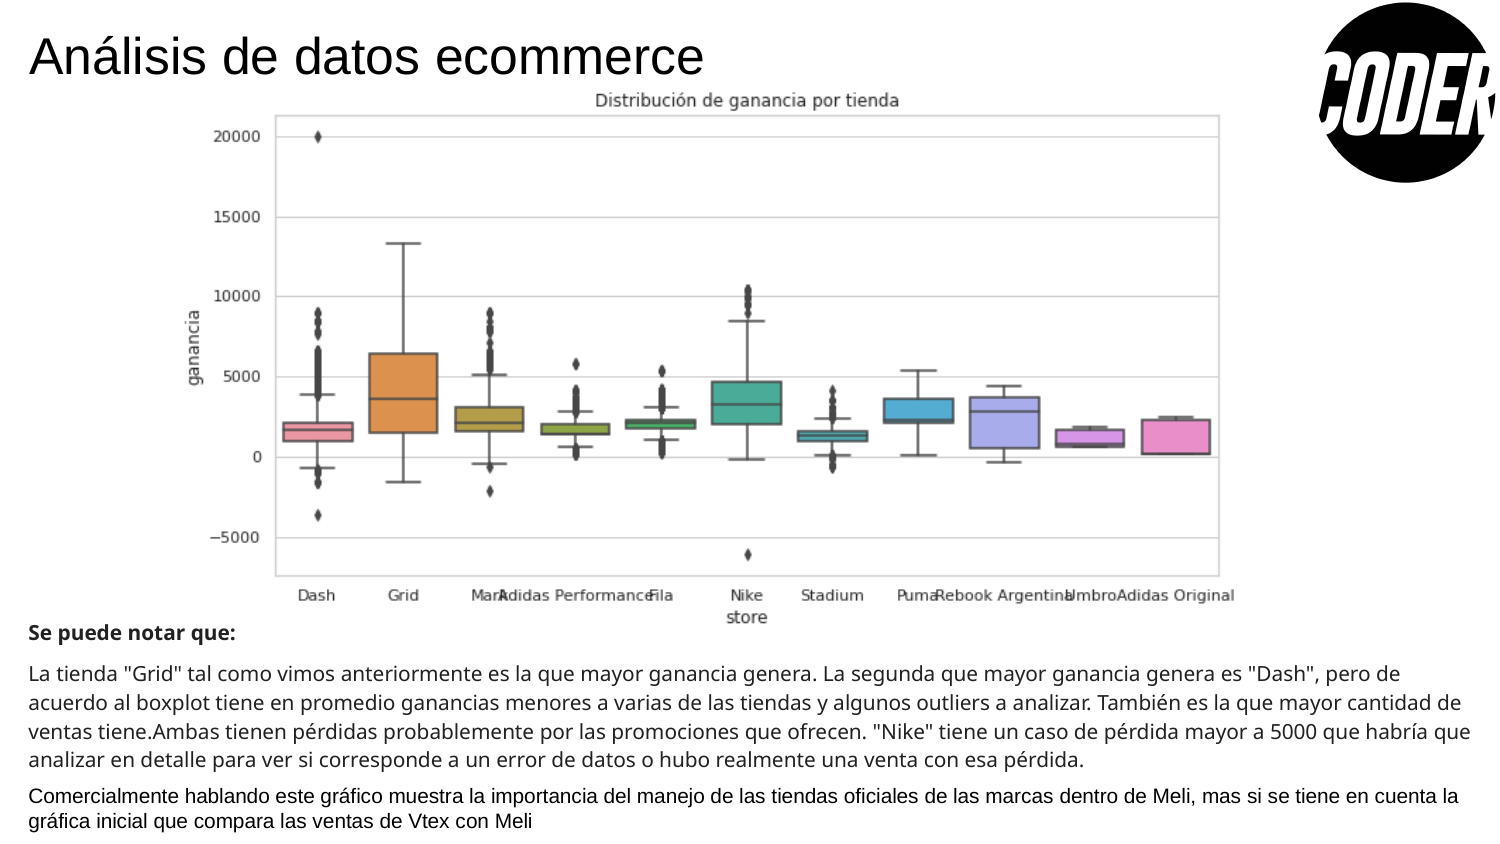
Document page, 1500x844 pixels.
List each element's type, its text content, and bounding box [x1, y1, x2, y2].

text_box Se puede notar que: La tienda "Grid" tal como vimos anteriormente es la que mayor ganancia genera. La segunda que mayor ganancia genera es "Dash", pero de acuerdo al boxplot tiene en promedio ganancias menores a varias de las tiendas y algunos outliers a analizar. También es la que mayor cantidad de ventas tiene.Ambas tienen pérdidas probablemente por las promociones que ofrecen. "Nike" tiene un caso de pérdida mayor a 5000 que habría que analizar en detalle para ver si corresponde a un error de datos o hubo realmente una venta con esa pérdida. Comercialmente hablando este gráfico muestra la importancia del manejo de las tiendas oficiales de las marcas dentro de Meli, mas si se tiene en cuenta la gráfica inicial que compara las ventas de Vtex con Meli [13, 600, 1487, 844]
picture [154, 87, 1273, 639]
picture [1314, 0, 1500, 186]
title Análisis de datos ecommerce [14, 12, 1309, 100]
